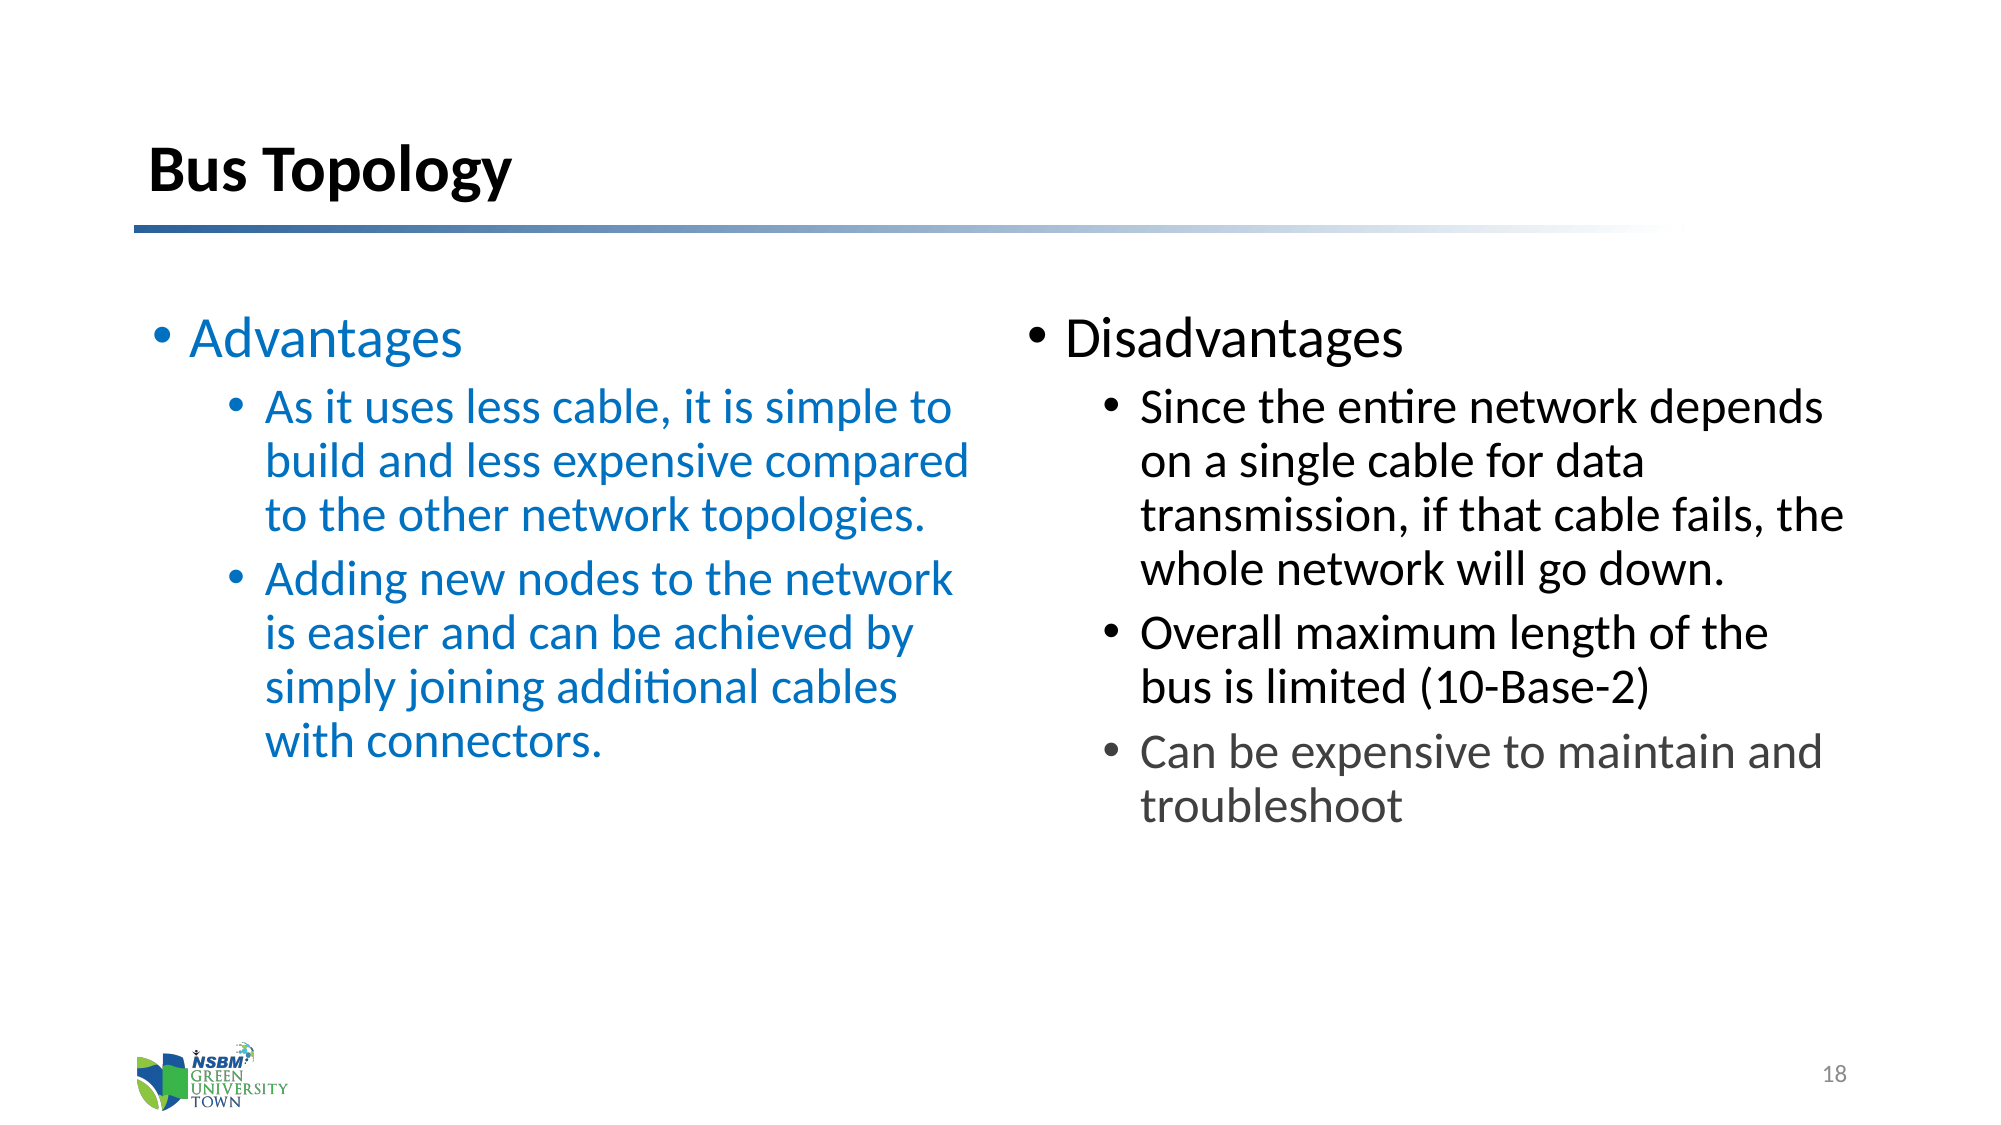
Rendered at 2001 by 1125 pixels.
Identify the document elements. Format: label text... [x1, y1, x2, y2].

slide_number 18 [1412, 1042, 1863, 1103]
list Advantages As it uses less cable, it is simple to build and less expensive compared to the other network topologies. Adding new nodes to the network is easier and can be achieved by simply joining additional cables with connectors. [137, 299, 988, 1014]
title Bus Topology [133, 85, 1859, 256]
picture [137, 1042, 288, 1111]
list Disadvantages Since the entire network depends on a single cable for data transmission, if that cable fails, the whole network will go down. Overall maximum length of the bus is limited (10-Base-2) Can be expensive to maintain and troubleshoot [1012, 299, 1863, 1014]
